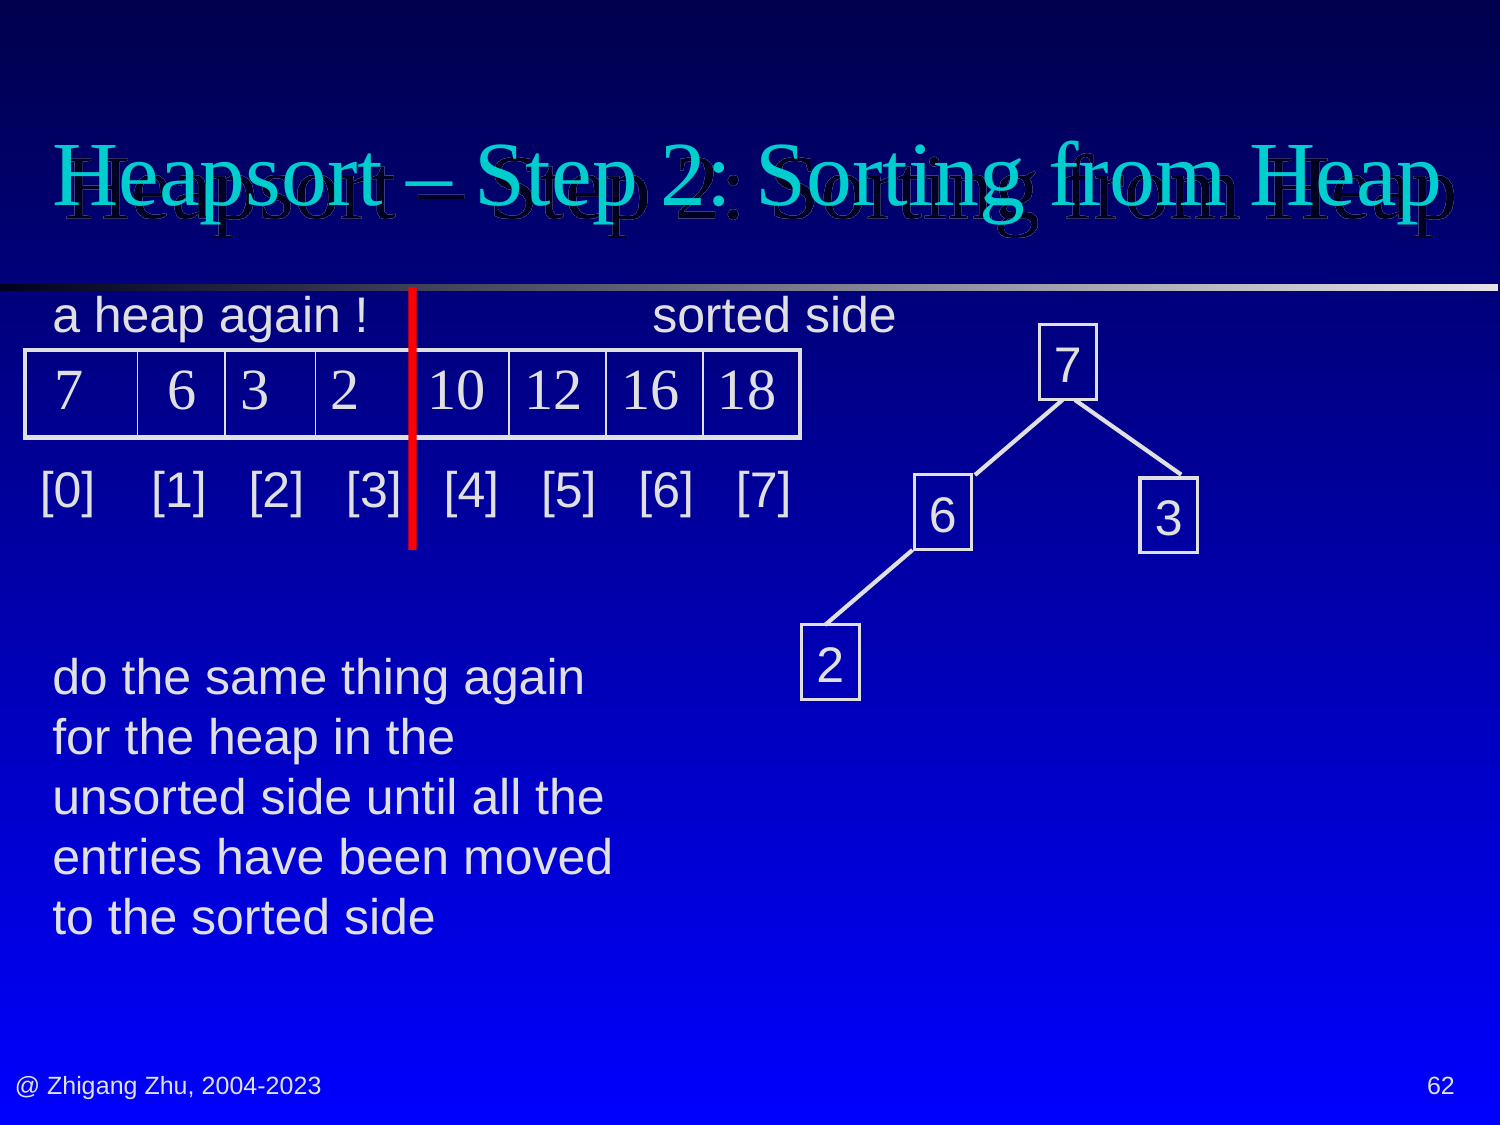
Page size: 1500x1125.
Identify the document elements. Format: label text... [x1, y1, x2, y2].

text_box [0] [1] [2] [3] [4] [5] [6] [7] [413, 449, 813, 525]
table_header 6 [138, 352, 224, 435]
text_box 7 [1039, 350, 1097, 400]
title Heapsort – Step 2: Sorting from Heap [36, 74, 1488, 263]
table_header 2 [316, 352, 411, 435]
table_header 10 [413, 352, 508, 435]
table_header 12 [510, 352, 605, 435]
table_header 18 [704, 352, 798, 435]
text_box a heap again ! [37, 274, 688, 350]
text_box [0] [1] [2] [3] [4] [5] [6] [7] [24, 449, 412, 525]
text_box 3 [1140, 478, 1198, 553]
table_header 7 [27, 352, 137, 435]
text_box 6 [914, 474, 972, 550]
table_header 3 [226, 352, 315, 435]
text_box 2 [801, 624, 860, 700]
text_box do the same thing again for the heap in the unsorted side until all the entries have been moved to the sorted side [37, 637, 650, 953]
table_header 16 [607, 352, 702, 435]
text_box sorted side [688, 274, 1163, 350]
